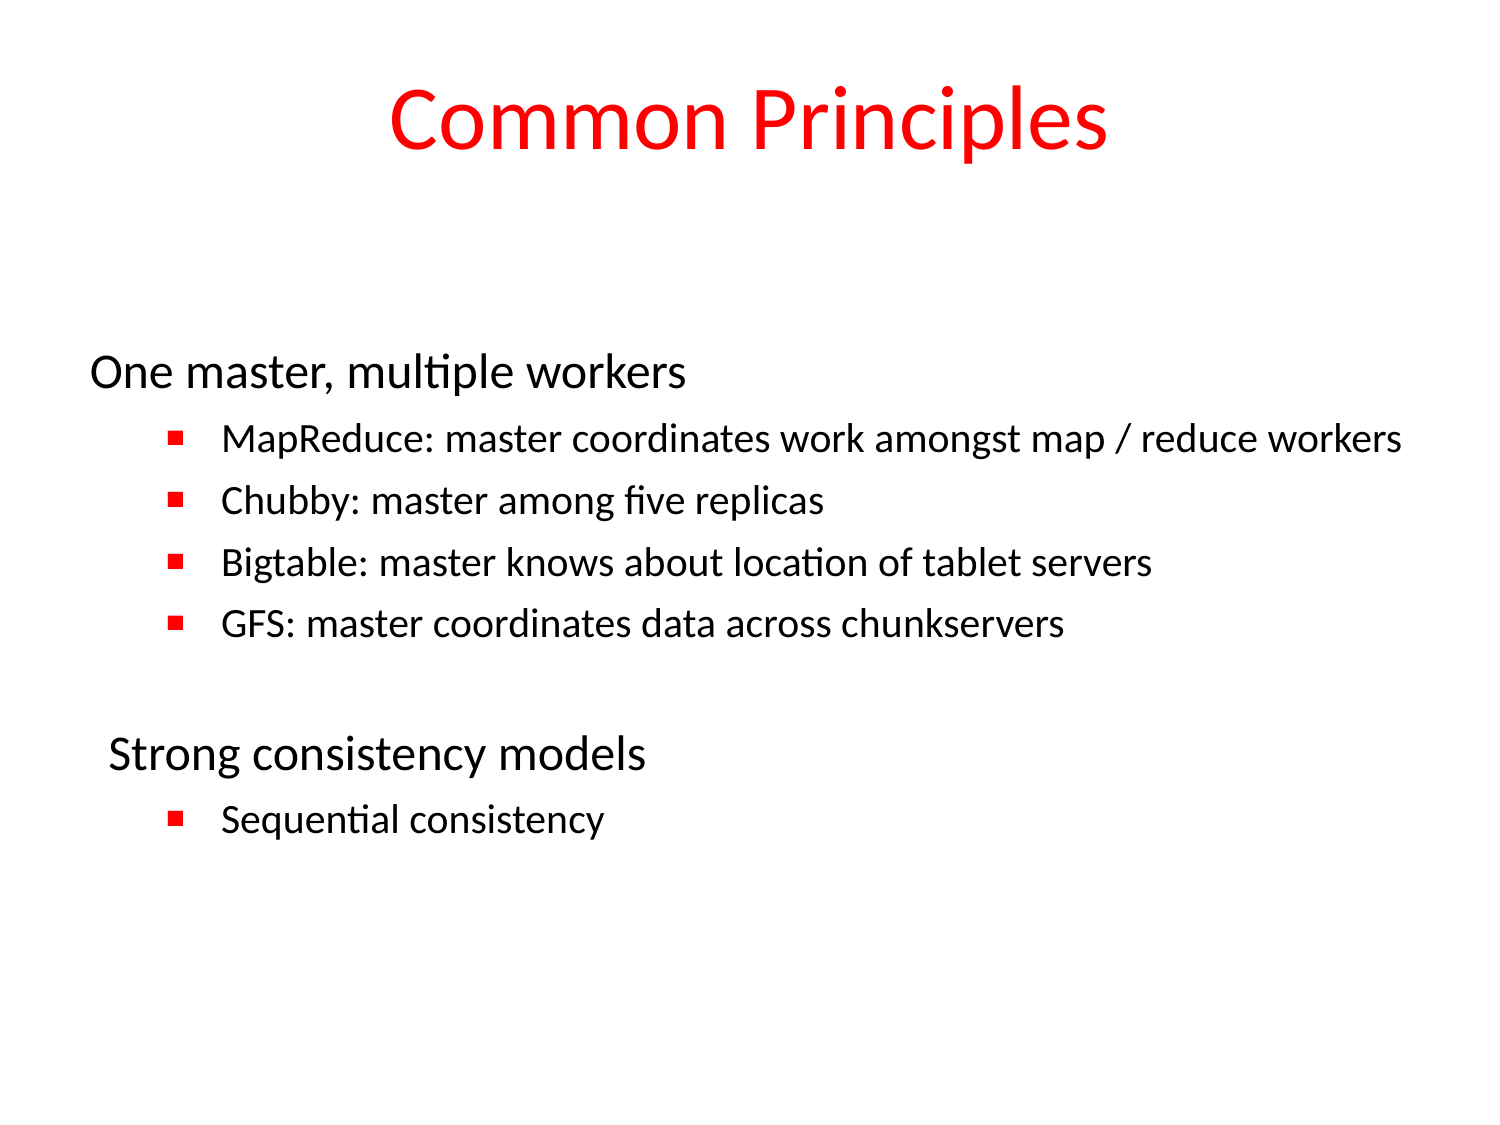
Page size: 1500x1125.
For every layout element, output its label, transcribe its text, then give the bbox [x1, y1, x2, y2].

picture [164, 550, 183, 569]
picture [164, 488, 183, 507]
picture [164, 427, 183, 445]
picture [164, 807, 183, 826]
picture [164, 612, 183, 630]
list One master, multiple workers MapReduce: master coordinates work amongst map / reduce workers Chubby: master among five replicas Bigtable: master knows about location of tablet servers GFS: master coordinates data across chunkservers Strong consistency models Sequential consistency [74, 337, 1426, 991]
title Common Principles [74, 10, 1426, 215]
